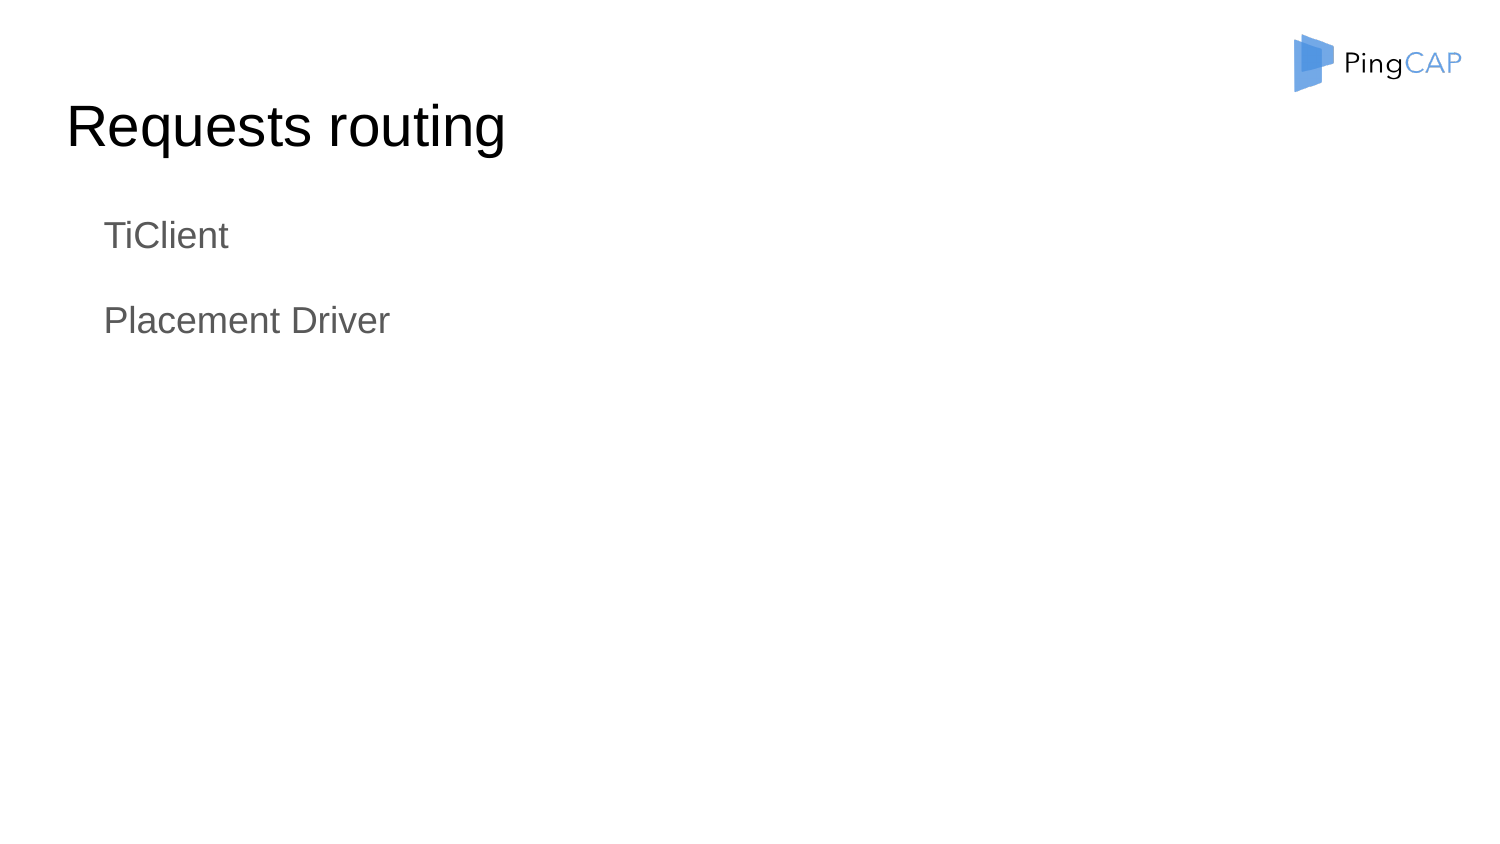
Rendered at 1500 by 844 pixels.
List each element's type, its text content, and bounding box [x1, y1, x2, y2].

title Requests routing [51, 72, 1449, 167]
picture [1282, 16, 1471, 110]
list TiClient Placement Driver [51, 189, 1449, 750]
